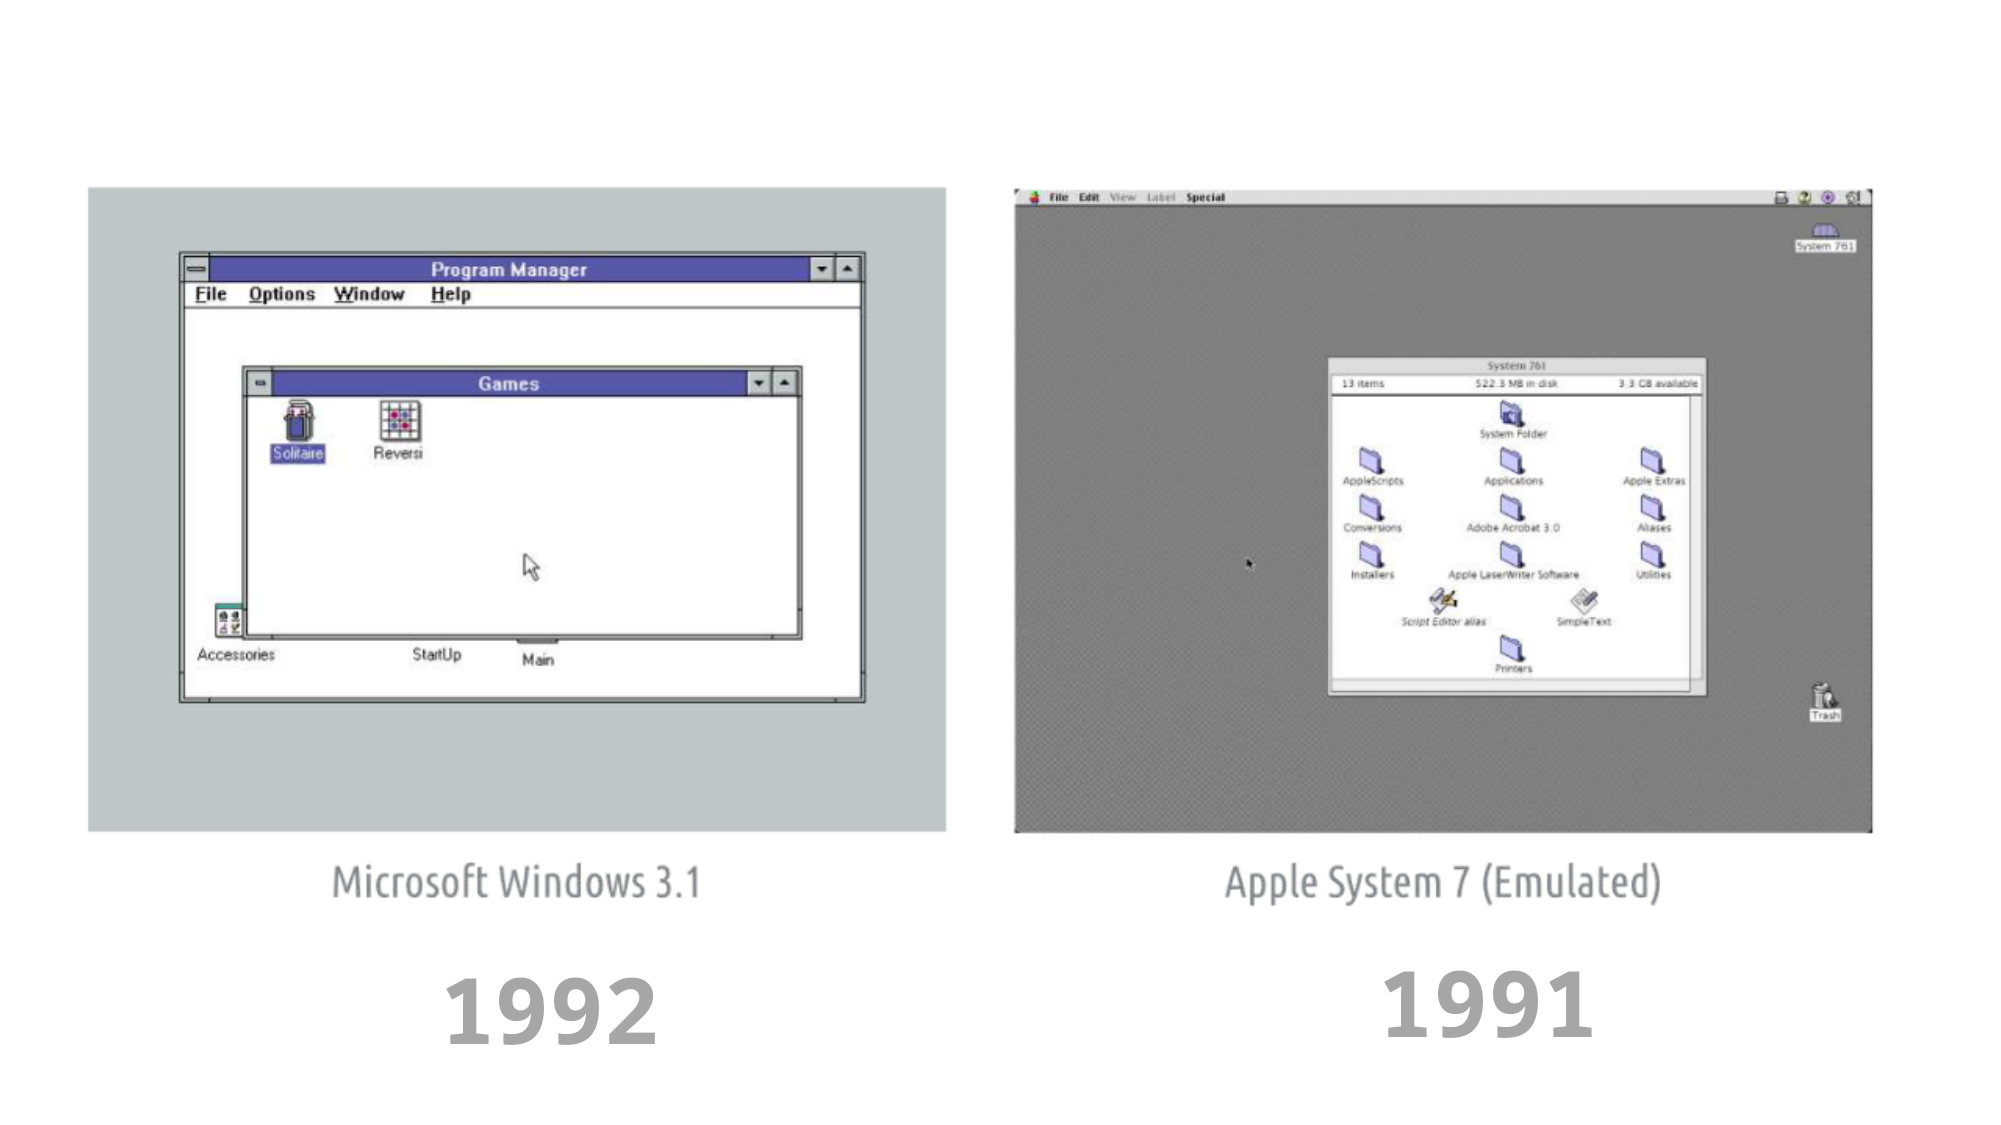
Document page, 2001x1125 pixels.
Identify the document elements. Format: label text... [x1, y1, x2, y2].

text_box 1992 [0, 680, 1300, 1072]
picture [68, 173, 1918, 929]
title 1991 [1300, 672, 2000, 1065]
